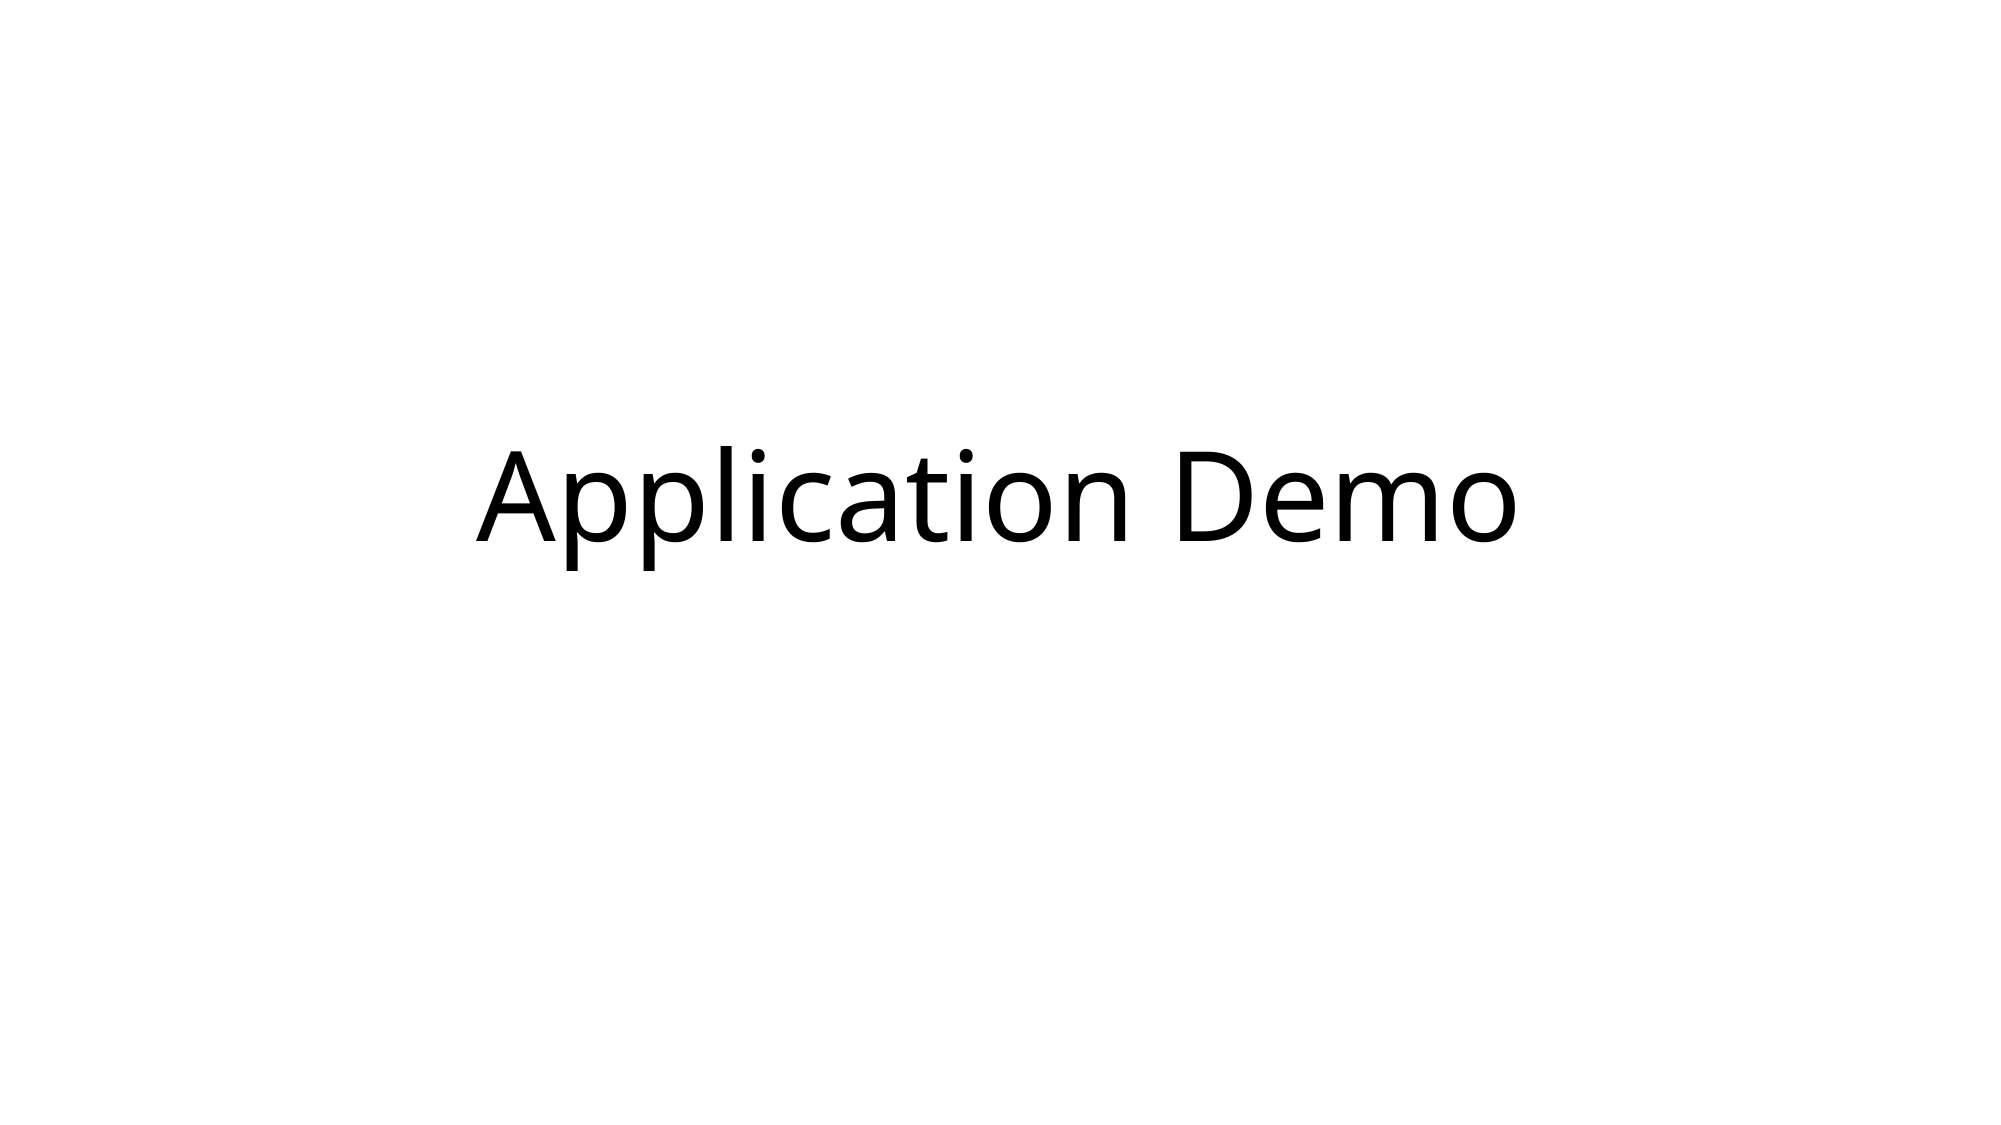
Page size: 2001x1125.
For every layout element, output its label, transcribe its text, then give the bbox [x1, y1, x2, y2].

title Application Demo [249, 184, 1750, 576]
